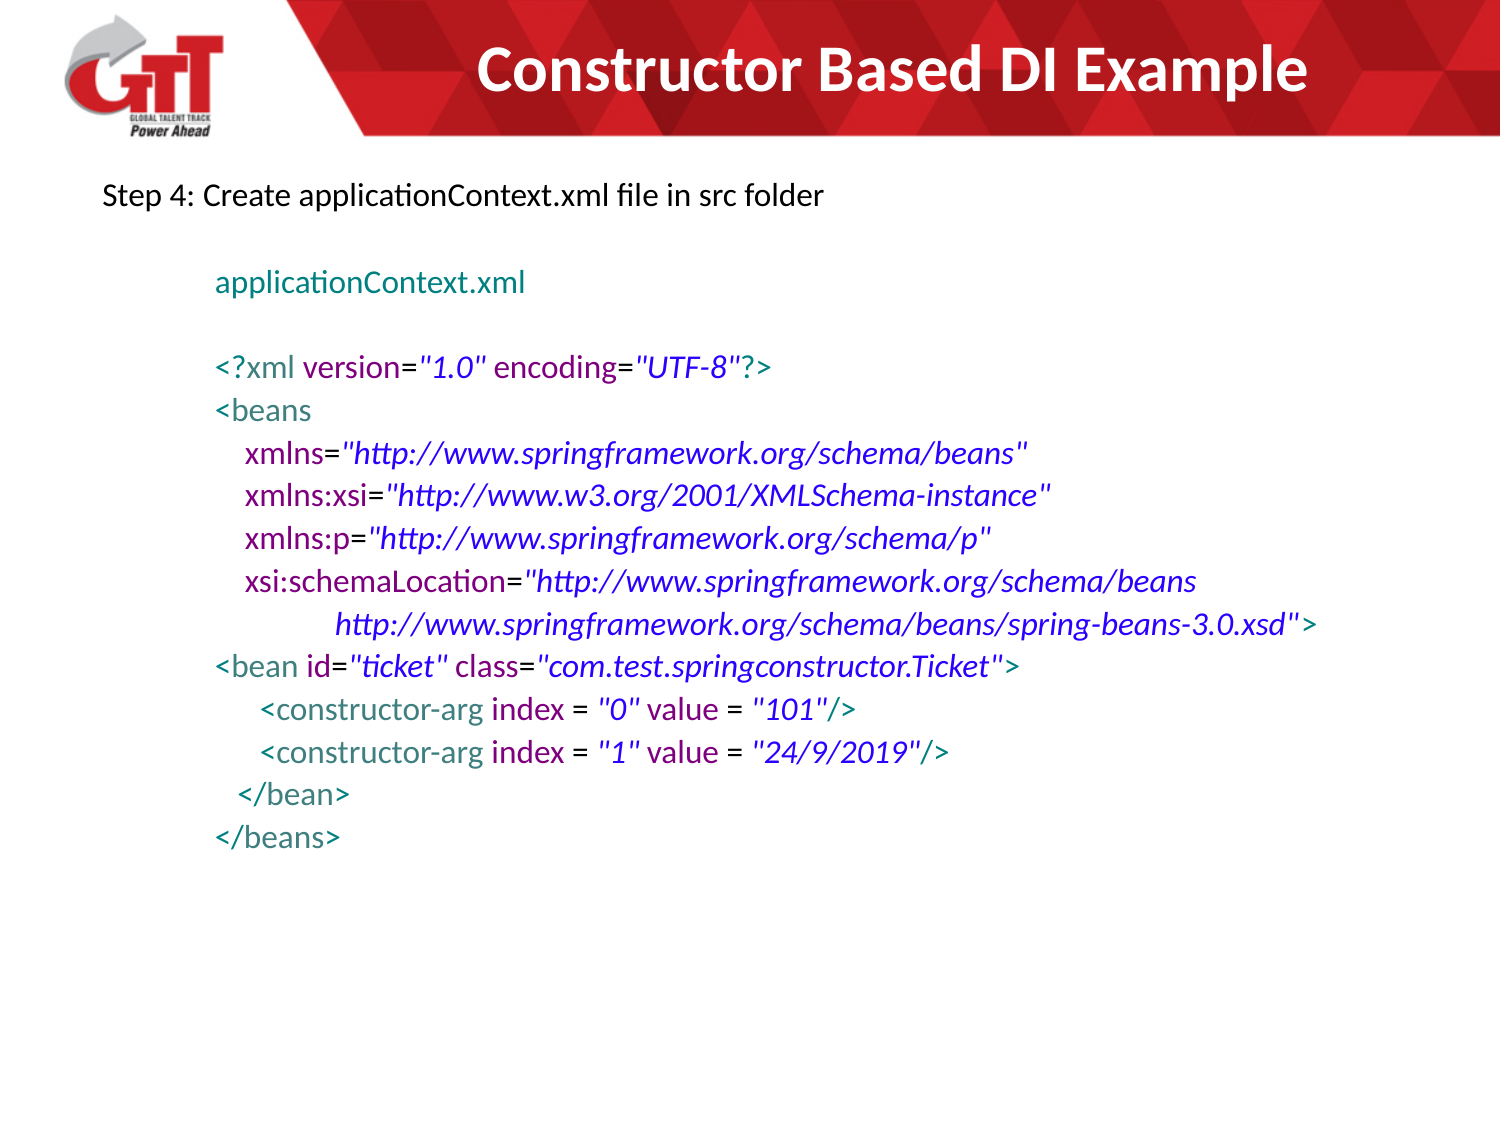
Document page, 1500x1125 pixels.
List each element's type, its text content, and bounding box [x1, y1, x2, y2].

title Constructor Based DI Example [324, 12, 1463, 118]
text_box applicationContext.xml <?xml version="1.0" encoding="UTF-8"?> <beans xmlns="http://www.springframework.org/schema/beans" xmlns:xsi="http://www.w3.org/2001/XMLSchema-instance" xmlns:p="http://www.springframework.org/schema/p" xsi:schemaLocation="http://www.springframework.org/schema/beans http://www.springframework.org/schema/beans/spring-beans-3.0.xsd"> <bean id="ticket" class="com.test.springconstructor.Ticket"> <constructor-arg index = "0" value = "101"/> <constructor-arg index = "1" value = "24/9/2019"/> </bean> </beans> [199, 249, 1388, 863]
text_box Step 4: Create applicationContext.xml file in src folder [87, 162, 1363, 220]
picture [0, 0, 1500, 1125]
